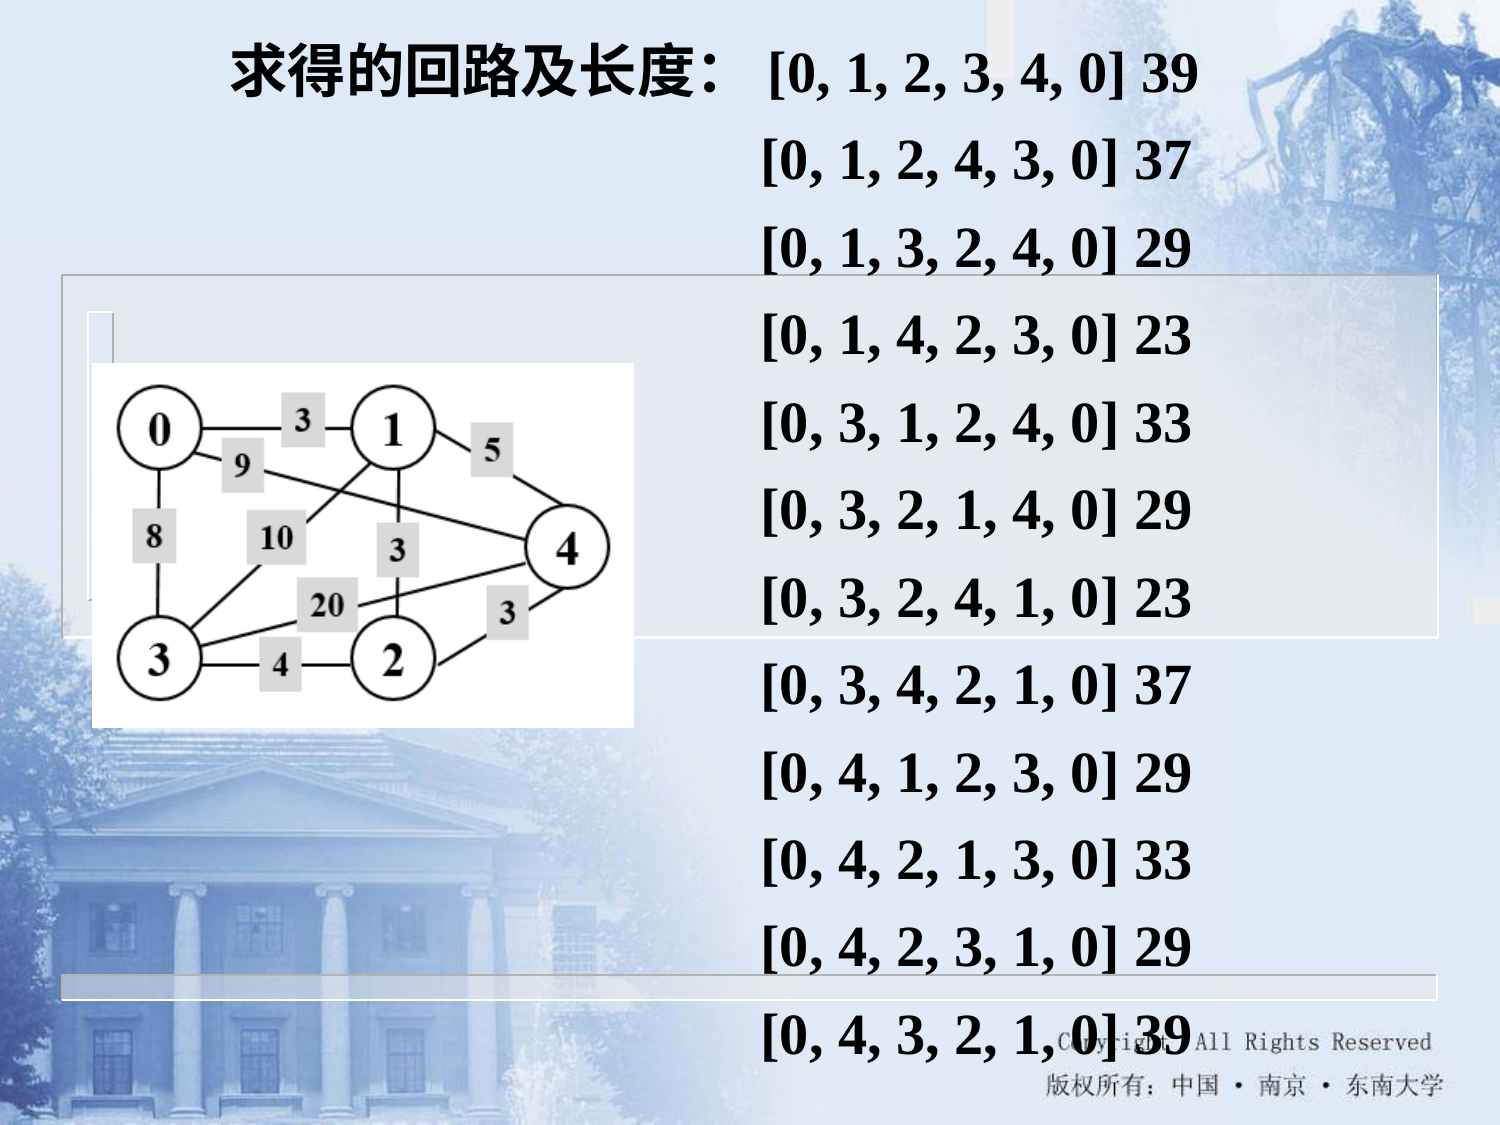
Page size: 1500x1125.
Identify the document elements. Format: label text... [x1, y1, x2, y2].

text_box 求得的回路及长度：[0, 1, 2, 3, 4, 0] 39 [0, 1, 2, 4, 3, 0] 37 [0, 1, 3, 2, 4, 0] 29 [0, 1, 4, 2, 3, 0] 23 [0, 3, 1, 2, 4, 0] 33 [0, 3, 2, 1, 4, 0] 29 [0, 3, 2, 4, 1, 0] 23 [0, 3, 4, 2, 1, 0] 37 [0, 4, 1, 2, 3, 0] 29 [0, 4, 2, 1, 3, 0] 33 [0, 4, 2, 3, 1, 0] 29 [0, 4, 3, 2, 1, 0] 39 [211, 24, 1341, 1076]
picture [0, 0, 1500, 1125]
